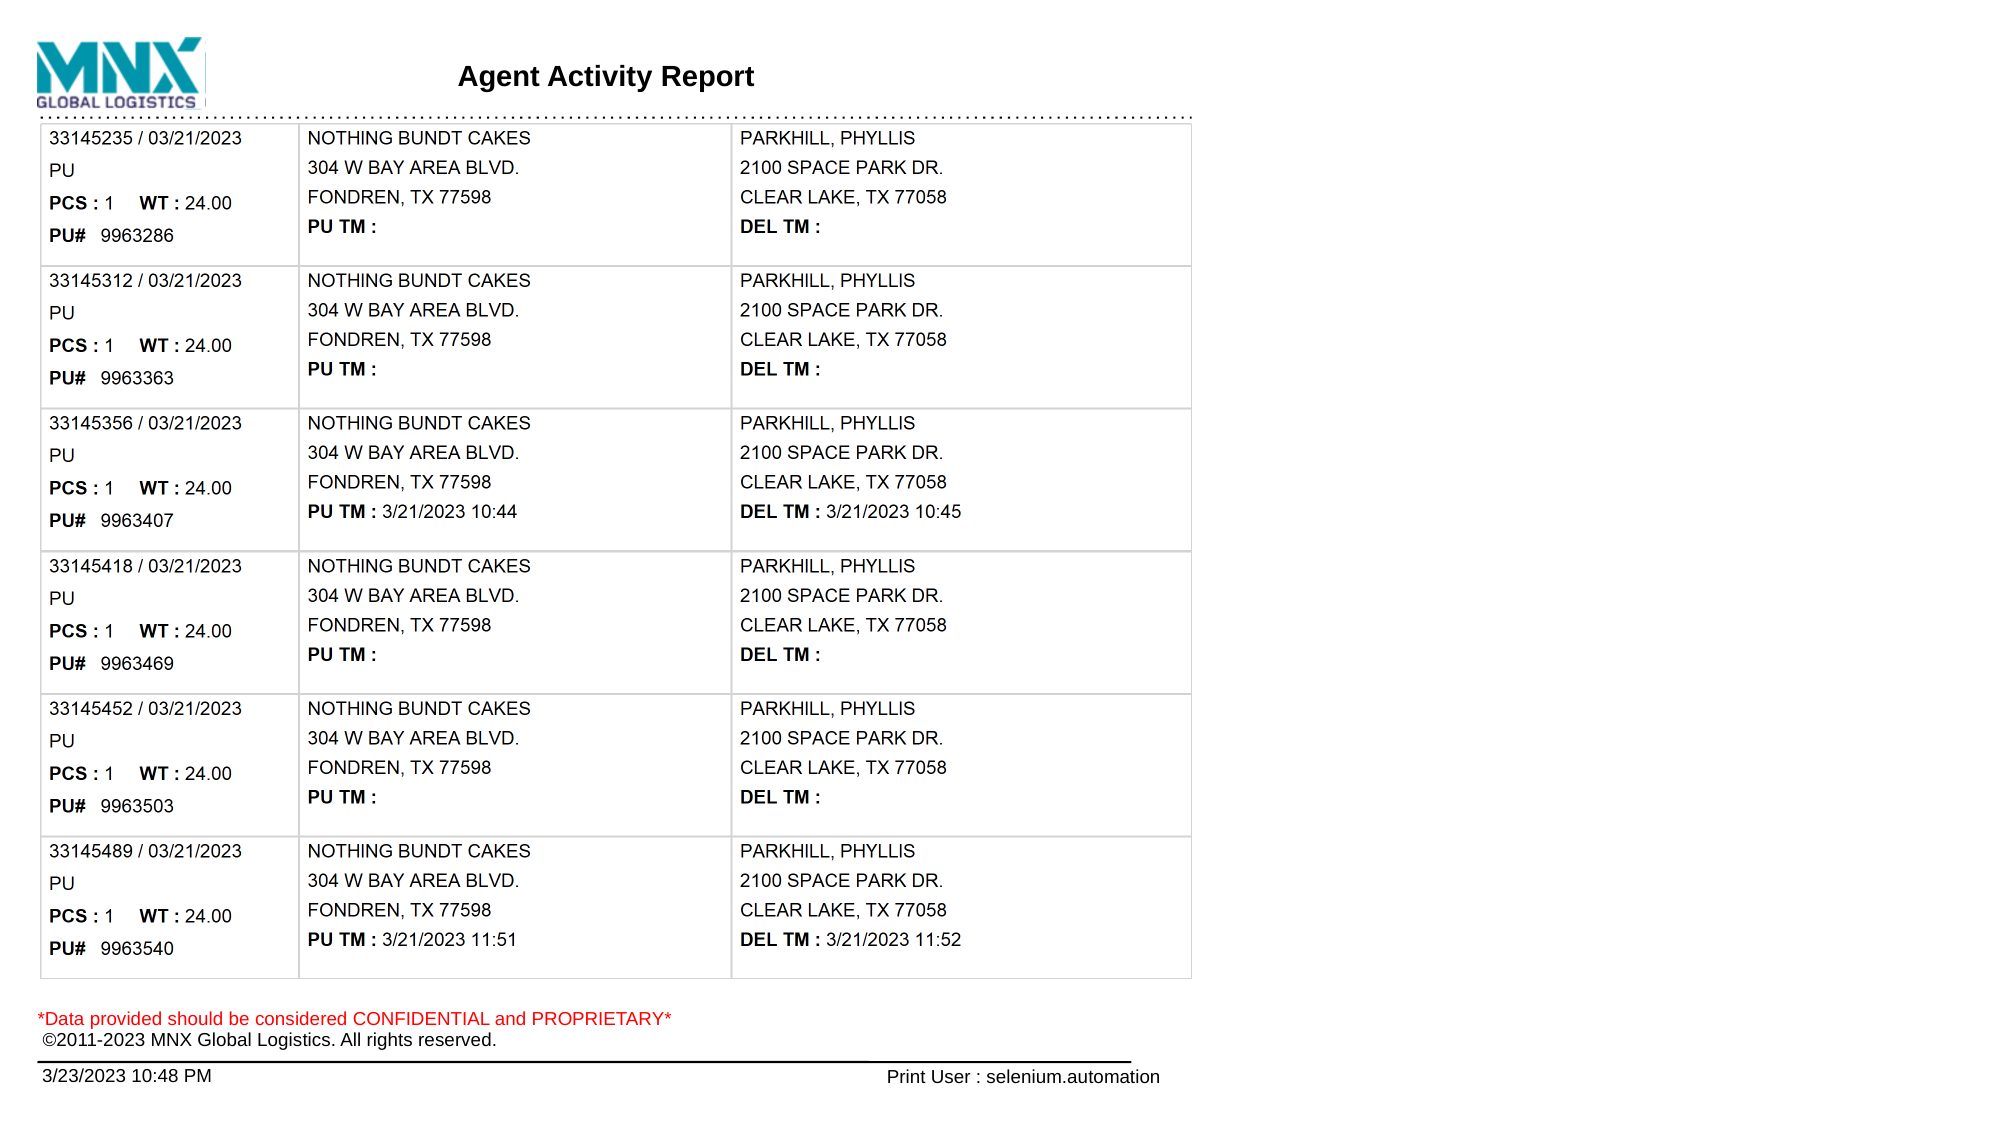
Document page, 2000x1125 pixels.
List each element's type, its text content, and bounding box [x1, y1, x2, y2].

text_box ©2011-2023 MNX Global Logistics. All rights reserved. [37, 1027, 1051, 1049]
text_box 3/23/2023 10:48 PM [42, 1063, 341, 1088]
picture [37, 37, 248, 110]
picture [40, 123, 1192, 979]
text_box *Data provided should be considered CONFIDENTIAL and PROPRIETARY* [37, 1006, 1051, 1027]
text_box Print User : selenium.automation [775, 1064, 1161, 1088]
text_box Agent Activity Report [359, 53, 854, 96]
